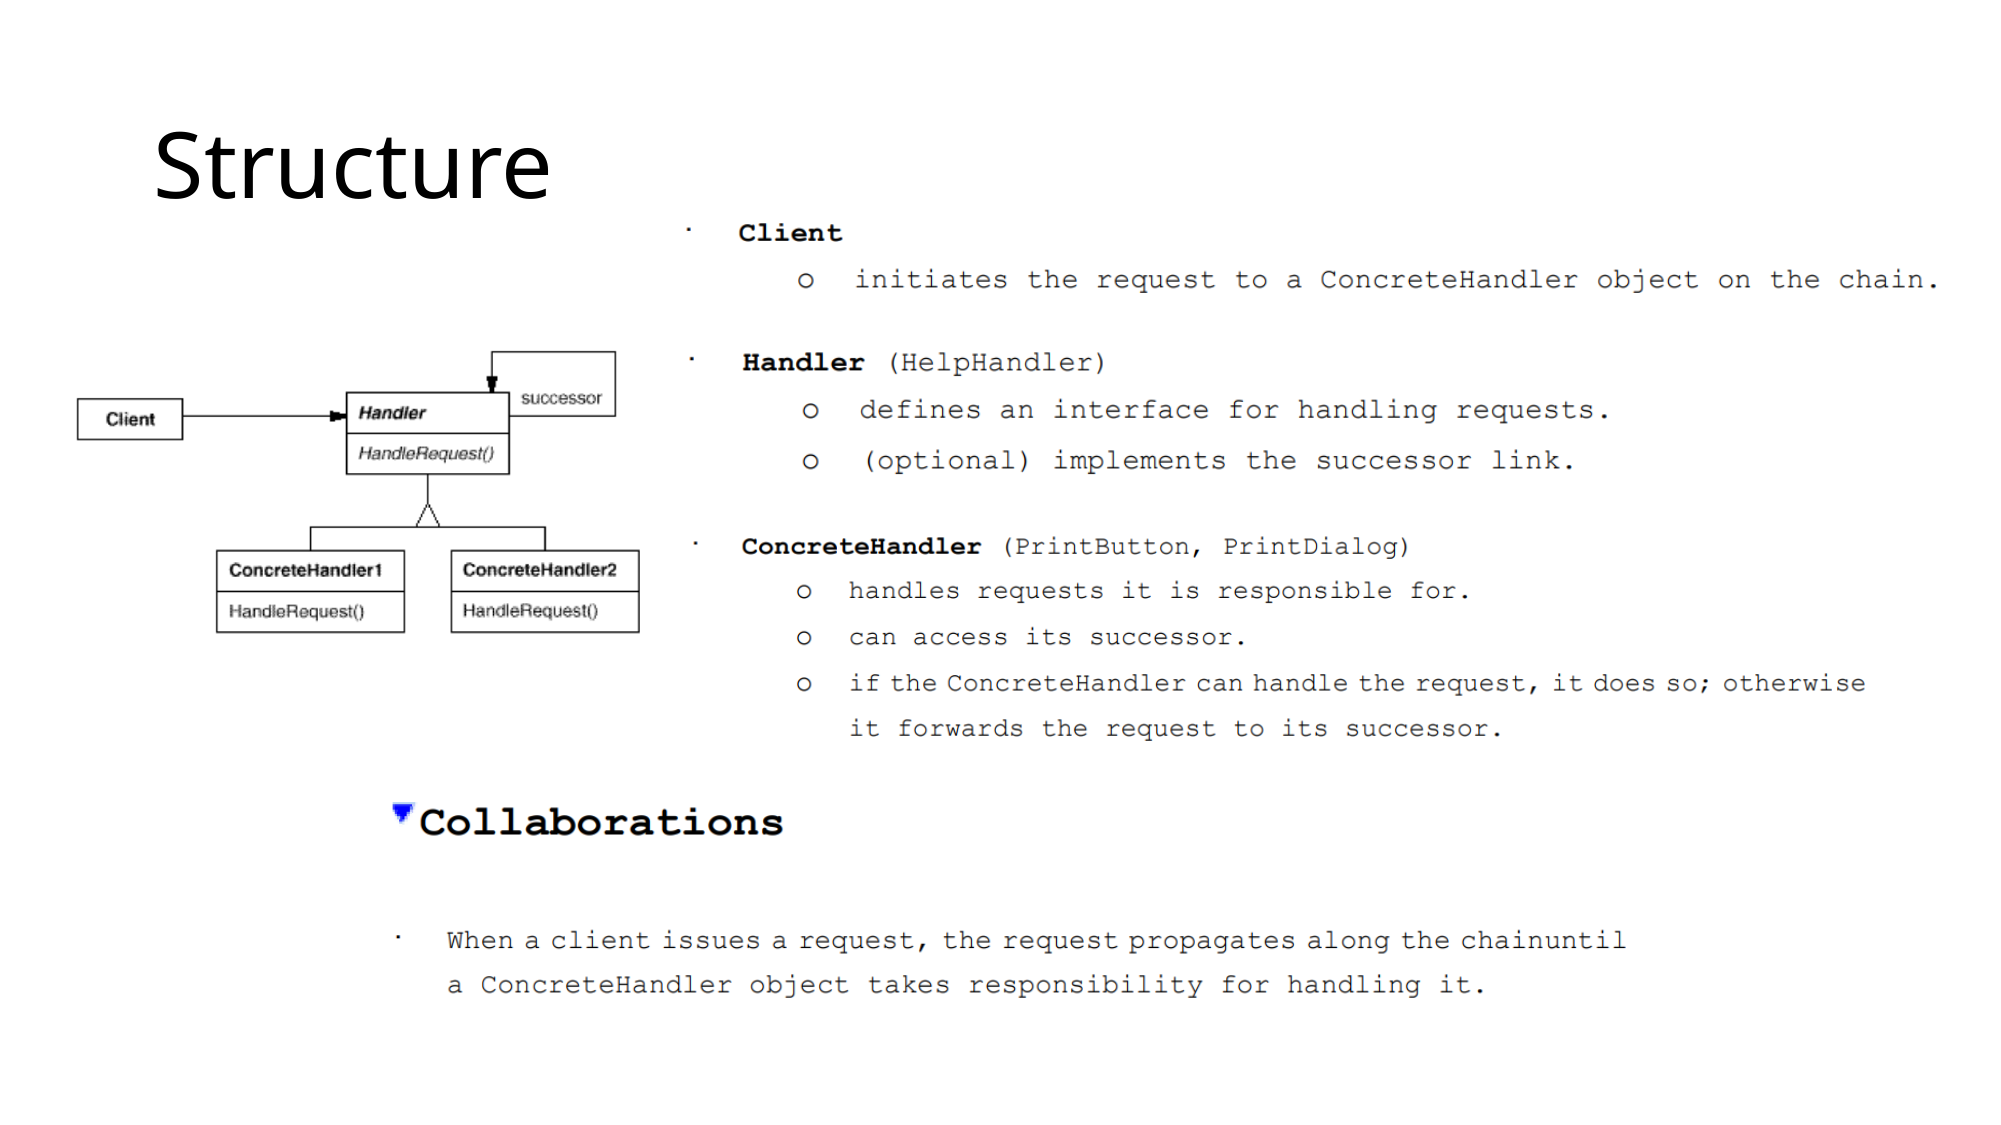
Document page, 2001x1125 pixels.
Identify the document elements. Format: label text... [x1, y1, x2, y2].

title Structure [138, 60, 1864, 278]
picture [355, 761, 1645, 1013]
picture [44, 201, 1979, 745]
